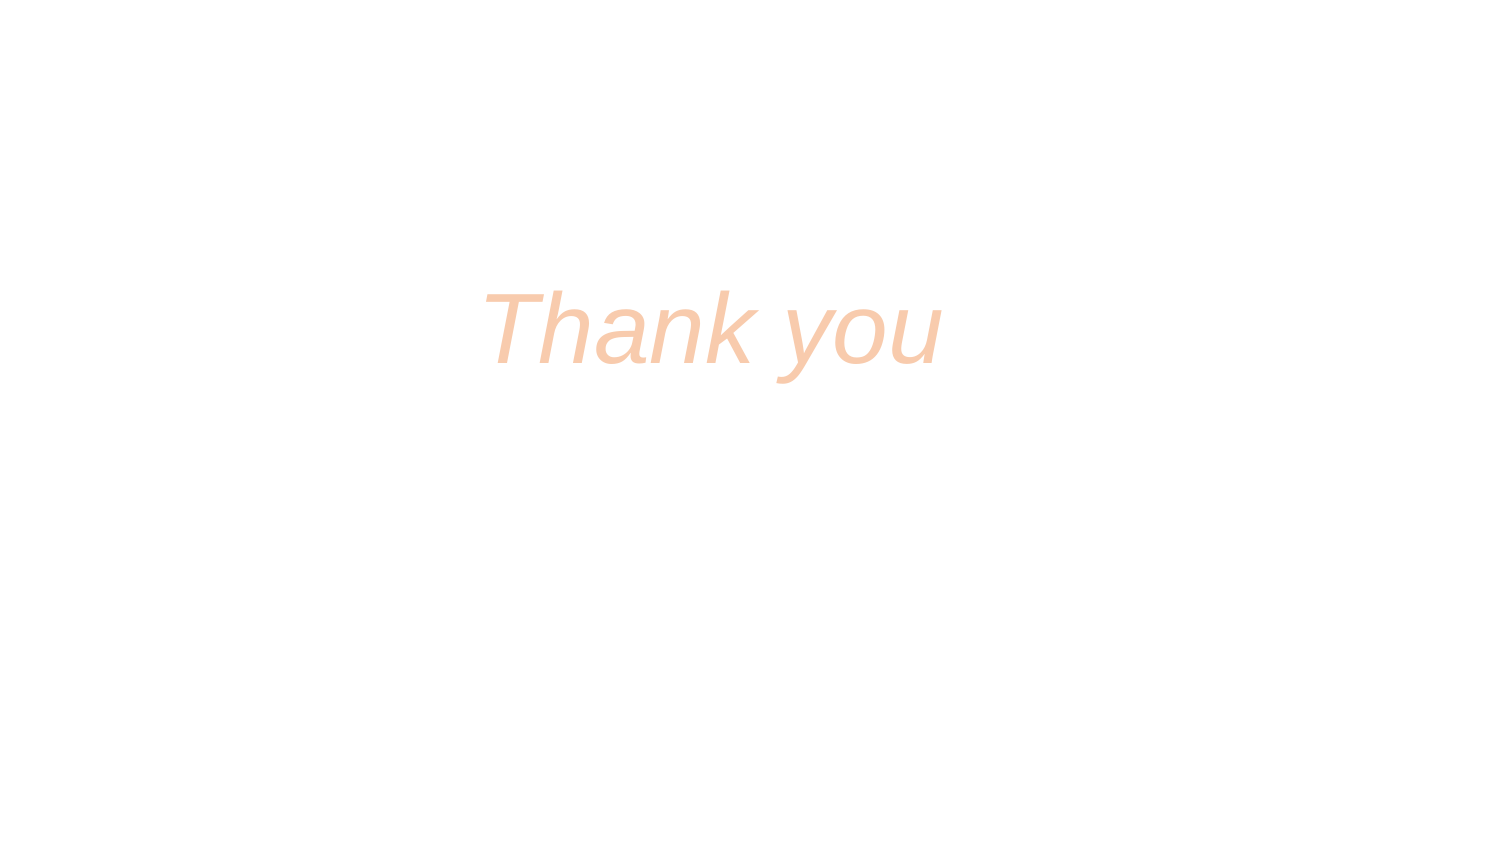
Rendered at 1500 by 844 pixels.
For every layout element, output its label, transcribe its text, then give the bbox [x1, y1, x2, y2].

title Thank you [466, 265, 1017, 360]
